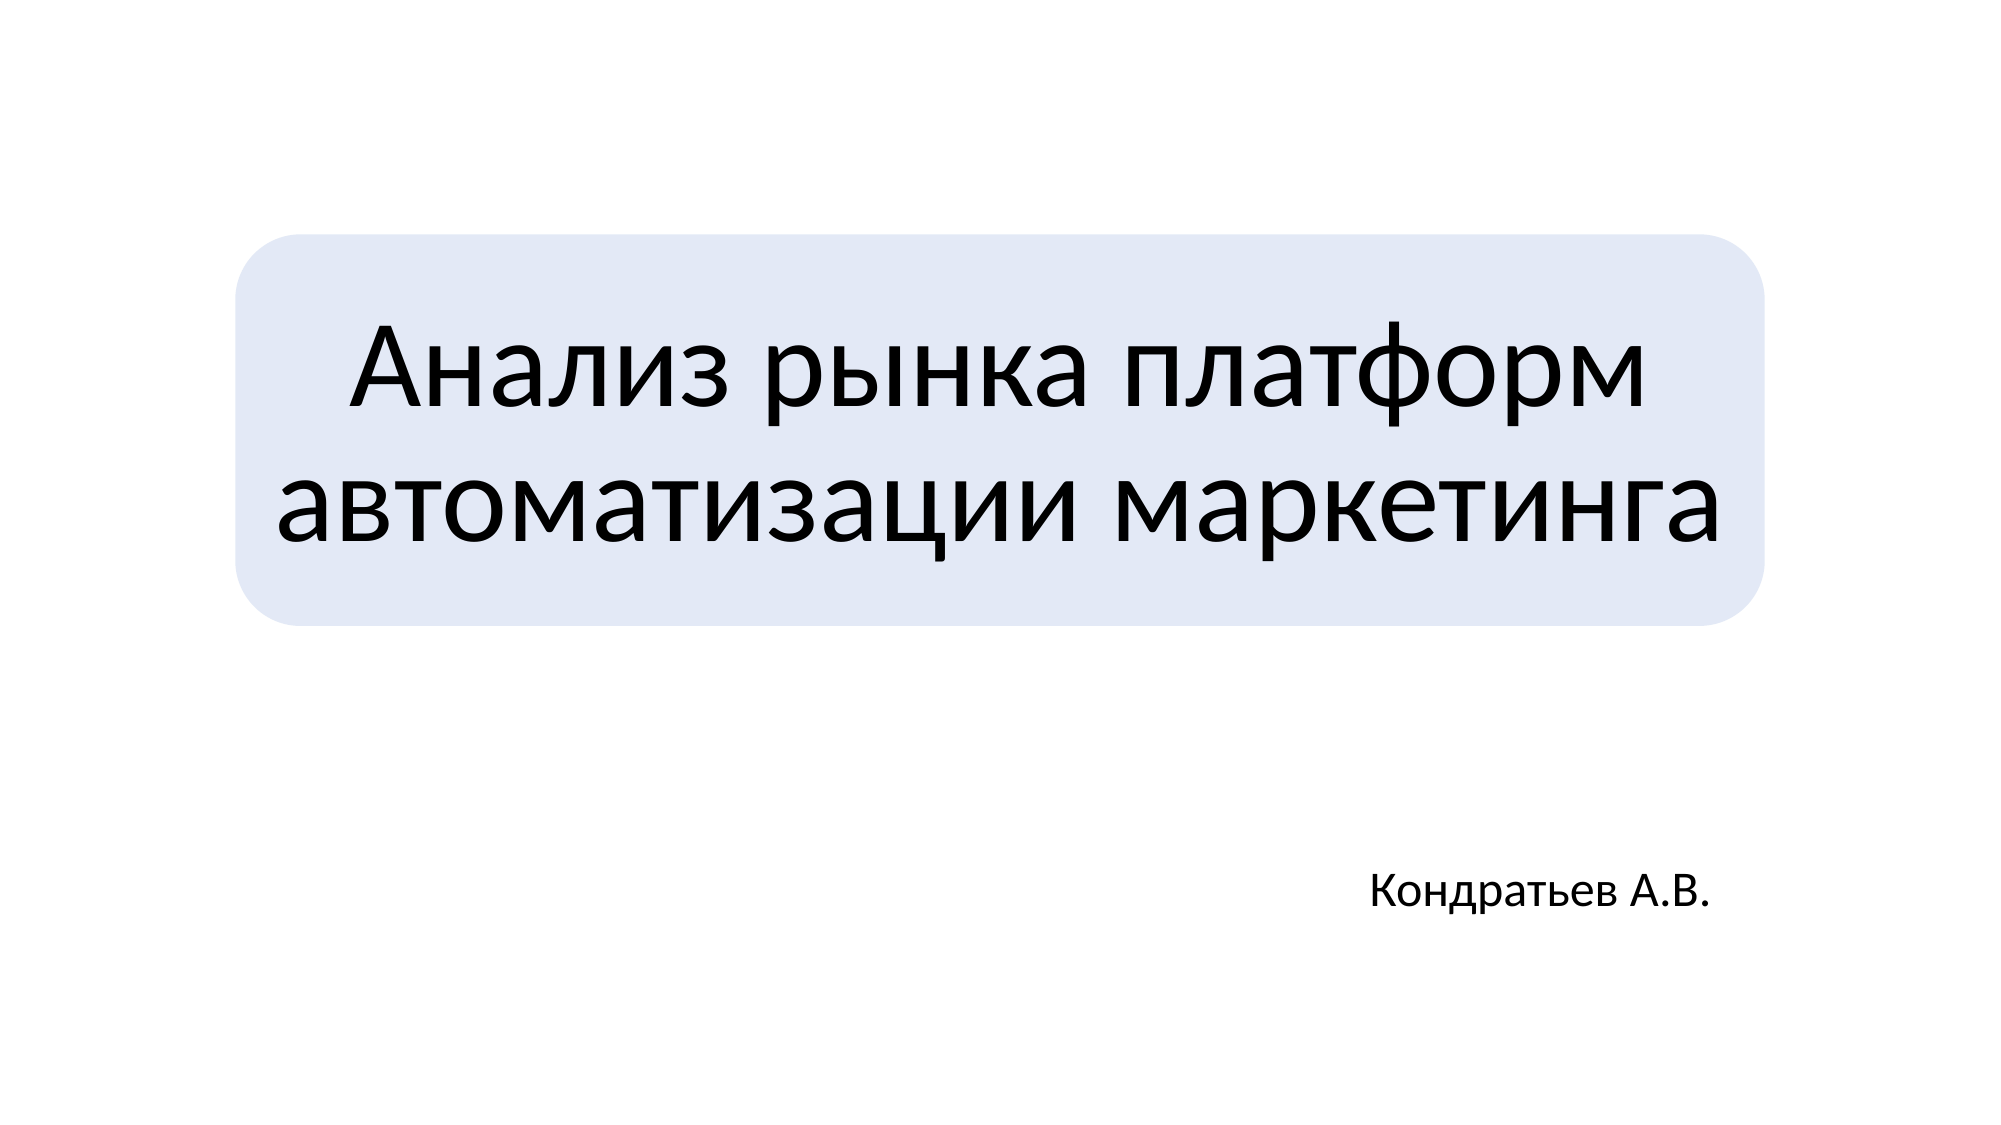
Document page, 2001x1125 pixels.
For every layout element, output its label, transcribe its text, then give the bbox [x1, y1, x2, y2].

title Анализ рынка платформ автоматизации маркетинга [249, 184, 1750, 576]
text_box [234, 256, 1766, 628]
subtitle Кондратьев А.В. [1316, 855, 1765, 941]
